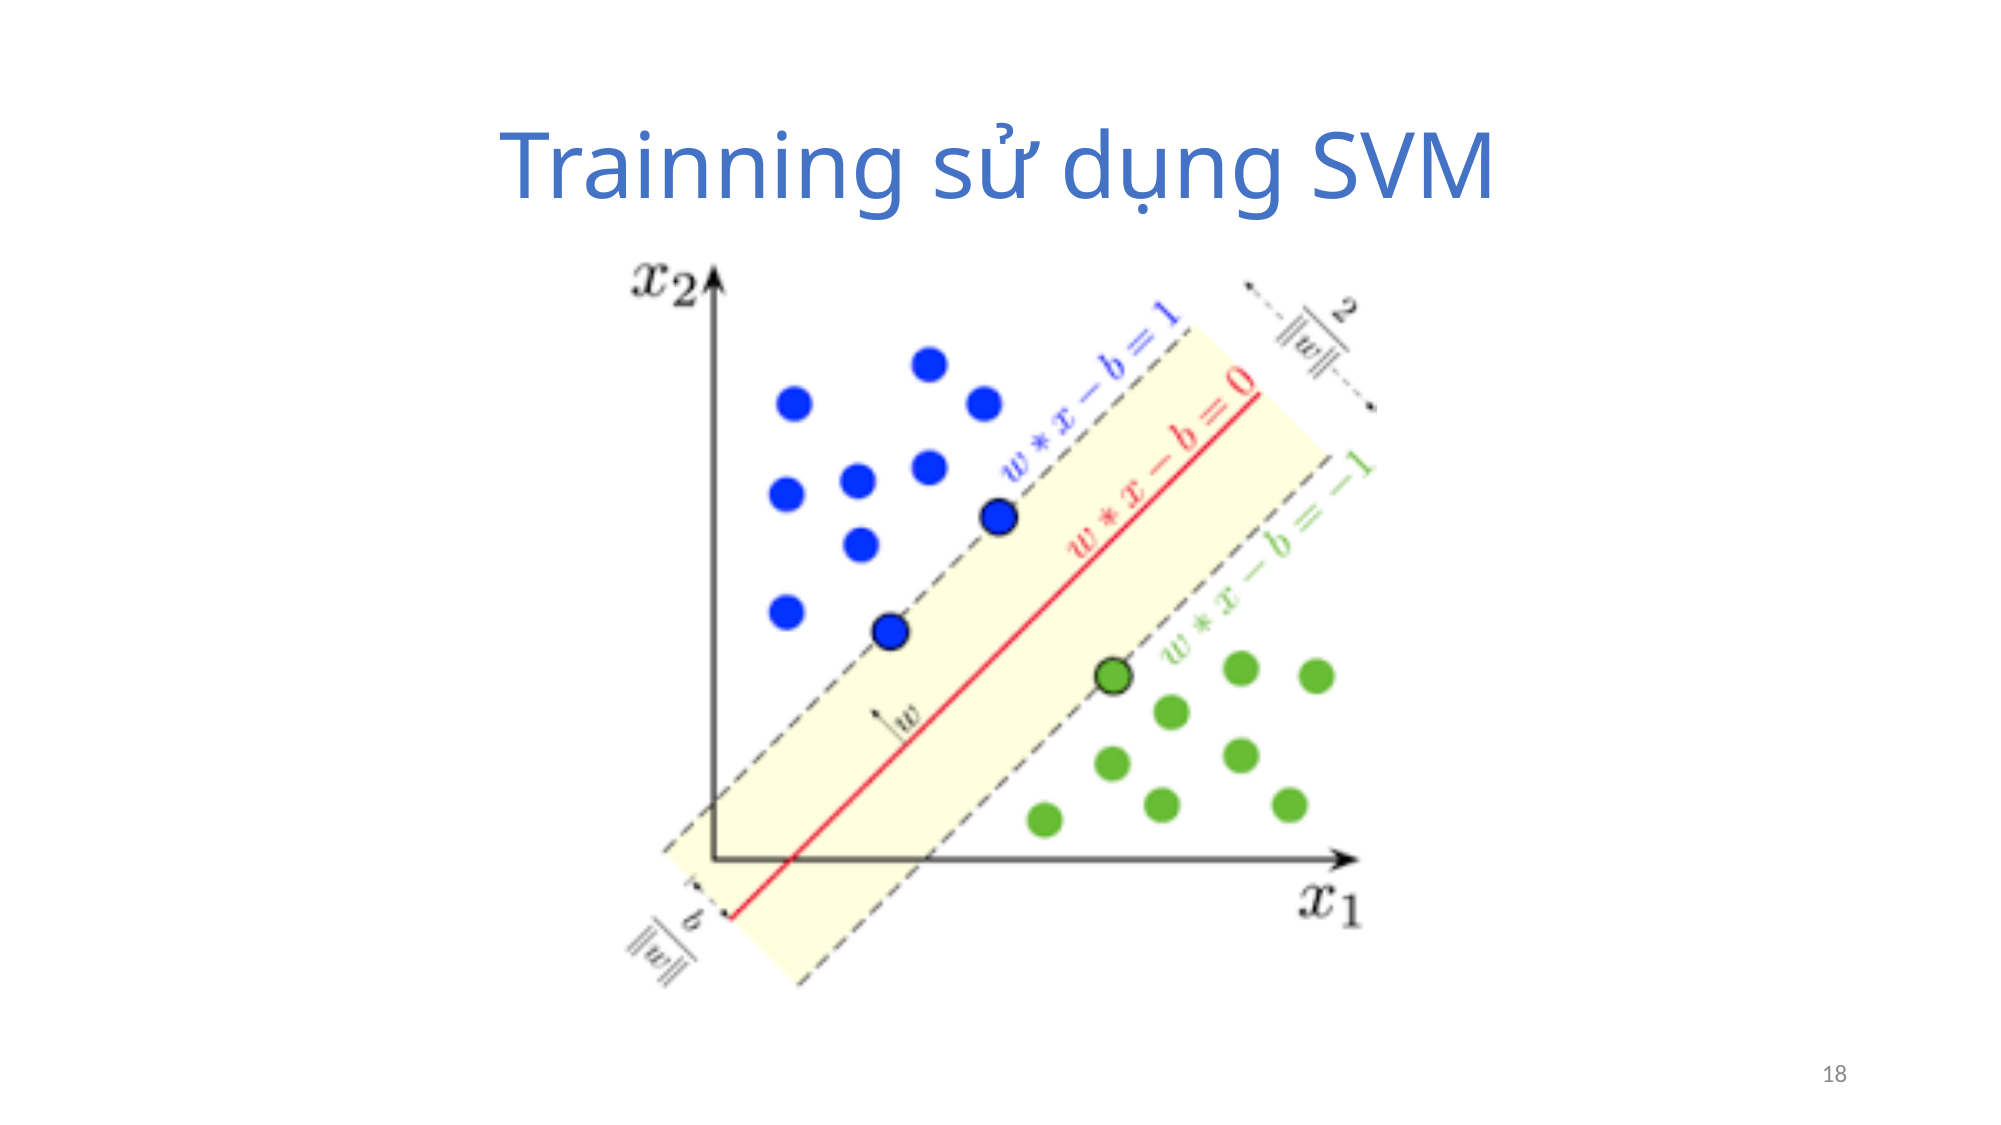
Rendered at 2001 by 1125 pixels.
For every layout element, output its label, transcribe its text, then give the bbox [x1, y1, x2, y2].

slide_number 18 [1412, 1042, 1863, 1103]
title Trainning sử dụng SVM [137, 59, 1863, 278]
picture [622, 261, 1377, 993]
